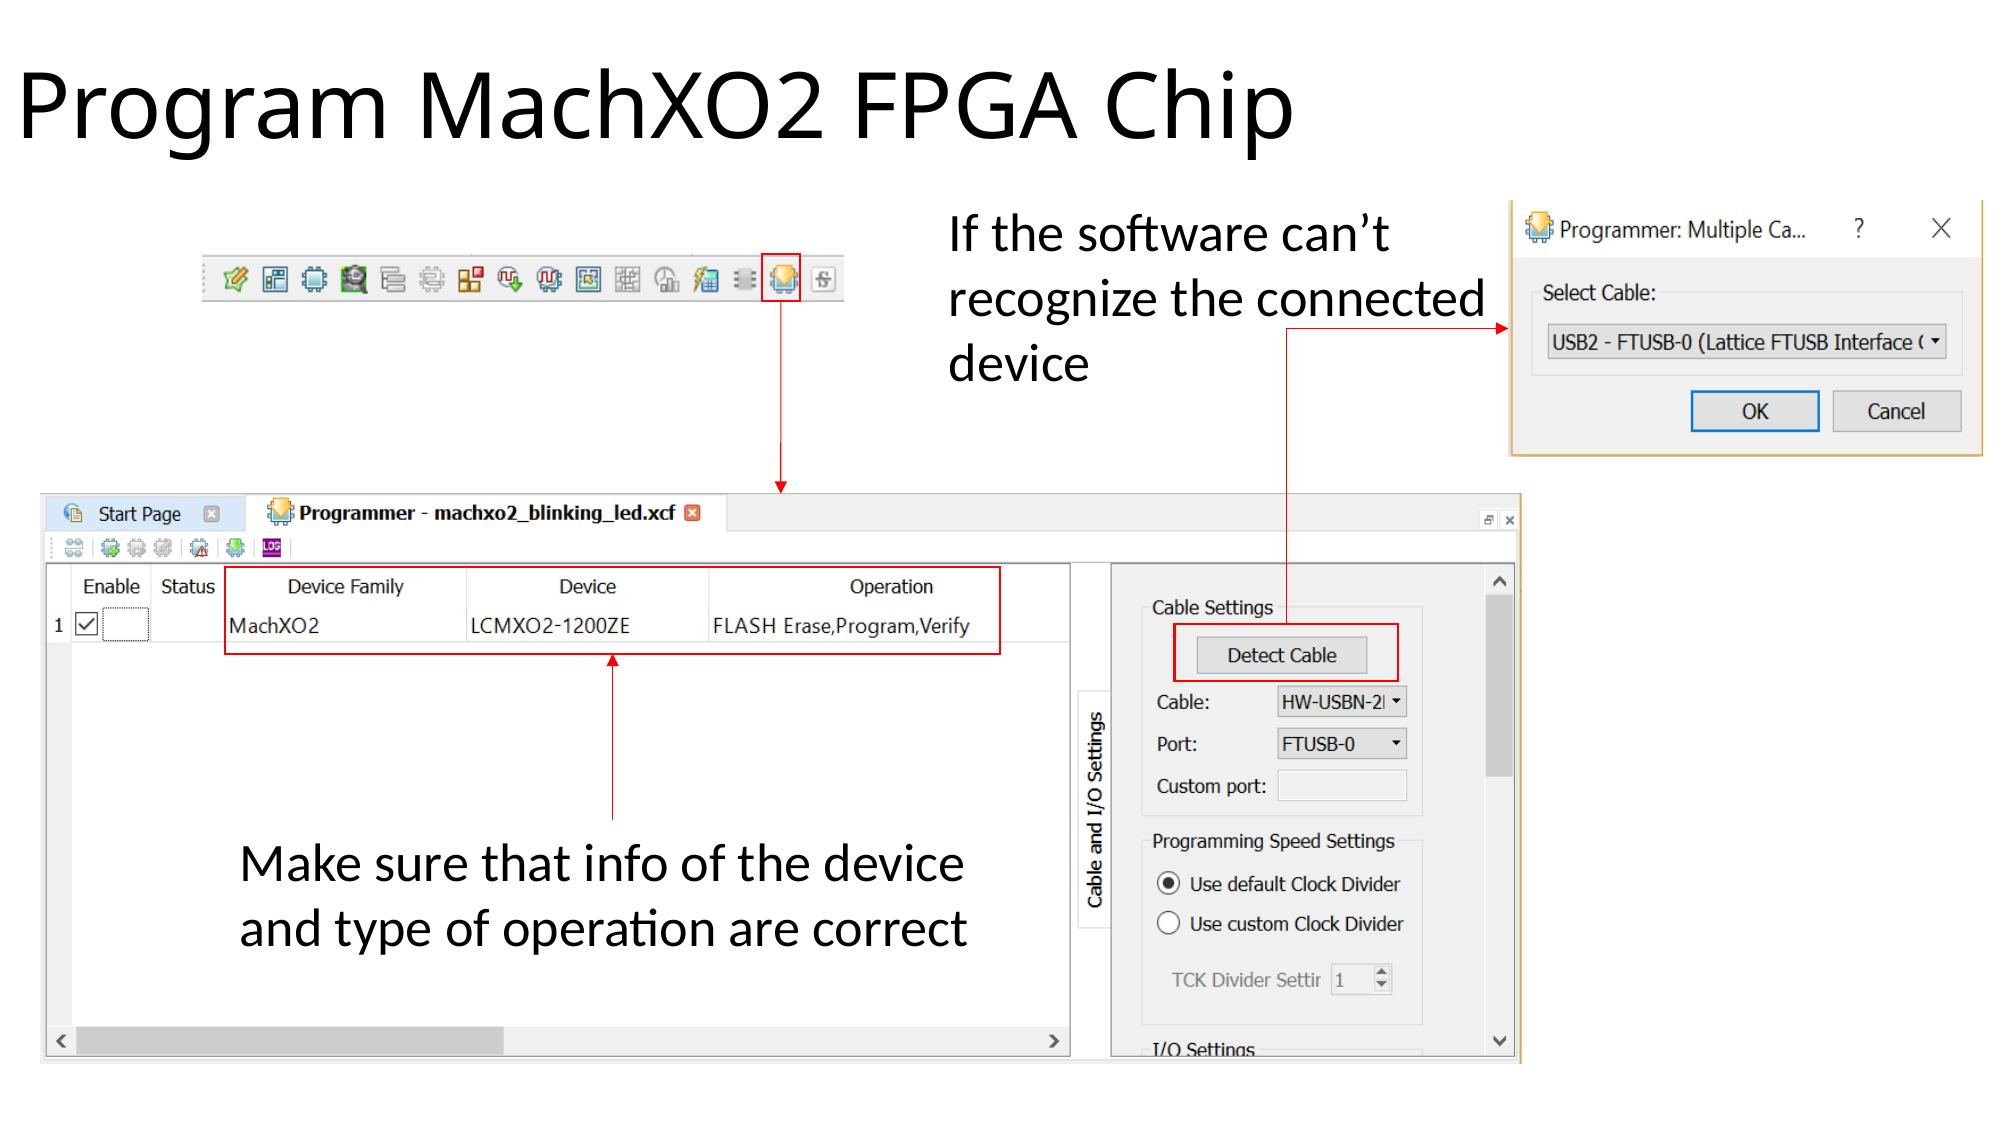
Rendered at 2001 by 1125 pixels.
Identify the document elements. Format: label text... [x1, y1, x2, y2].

text_box If the software can’t recognize the connected device [934, 190, 1527, 400]
picture [202, 254, 844, 302]
picture [40, 493, 1522, 1064]
title Program MachXO2 FPGA Chip [0, 0, 1725, 218]
picture [1508, 200, 1983, 457]
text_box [1249, 365, 1545, 588]
